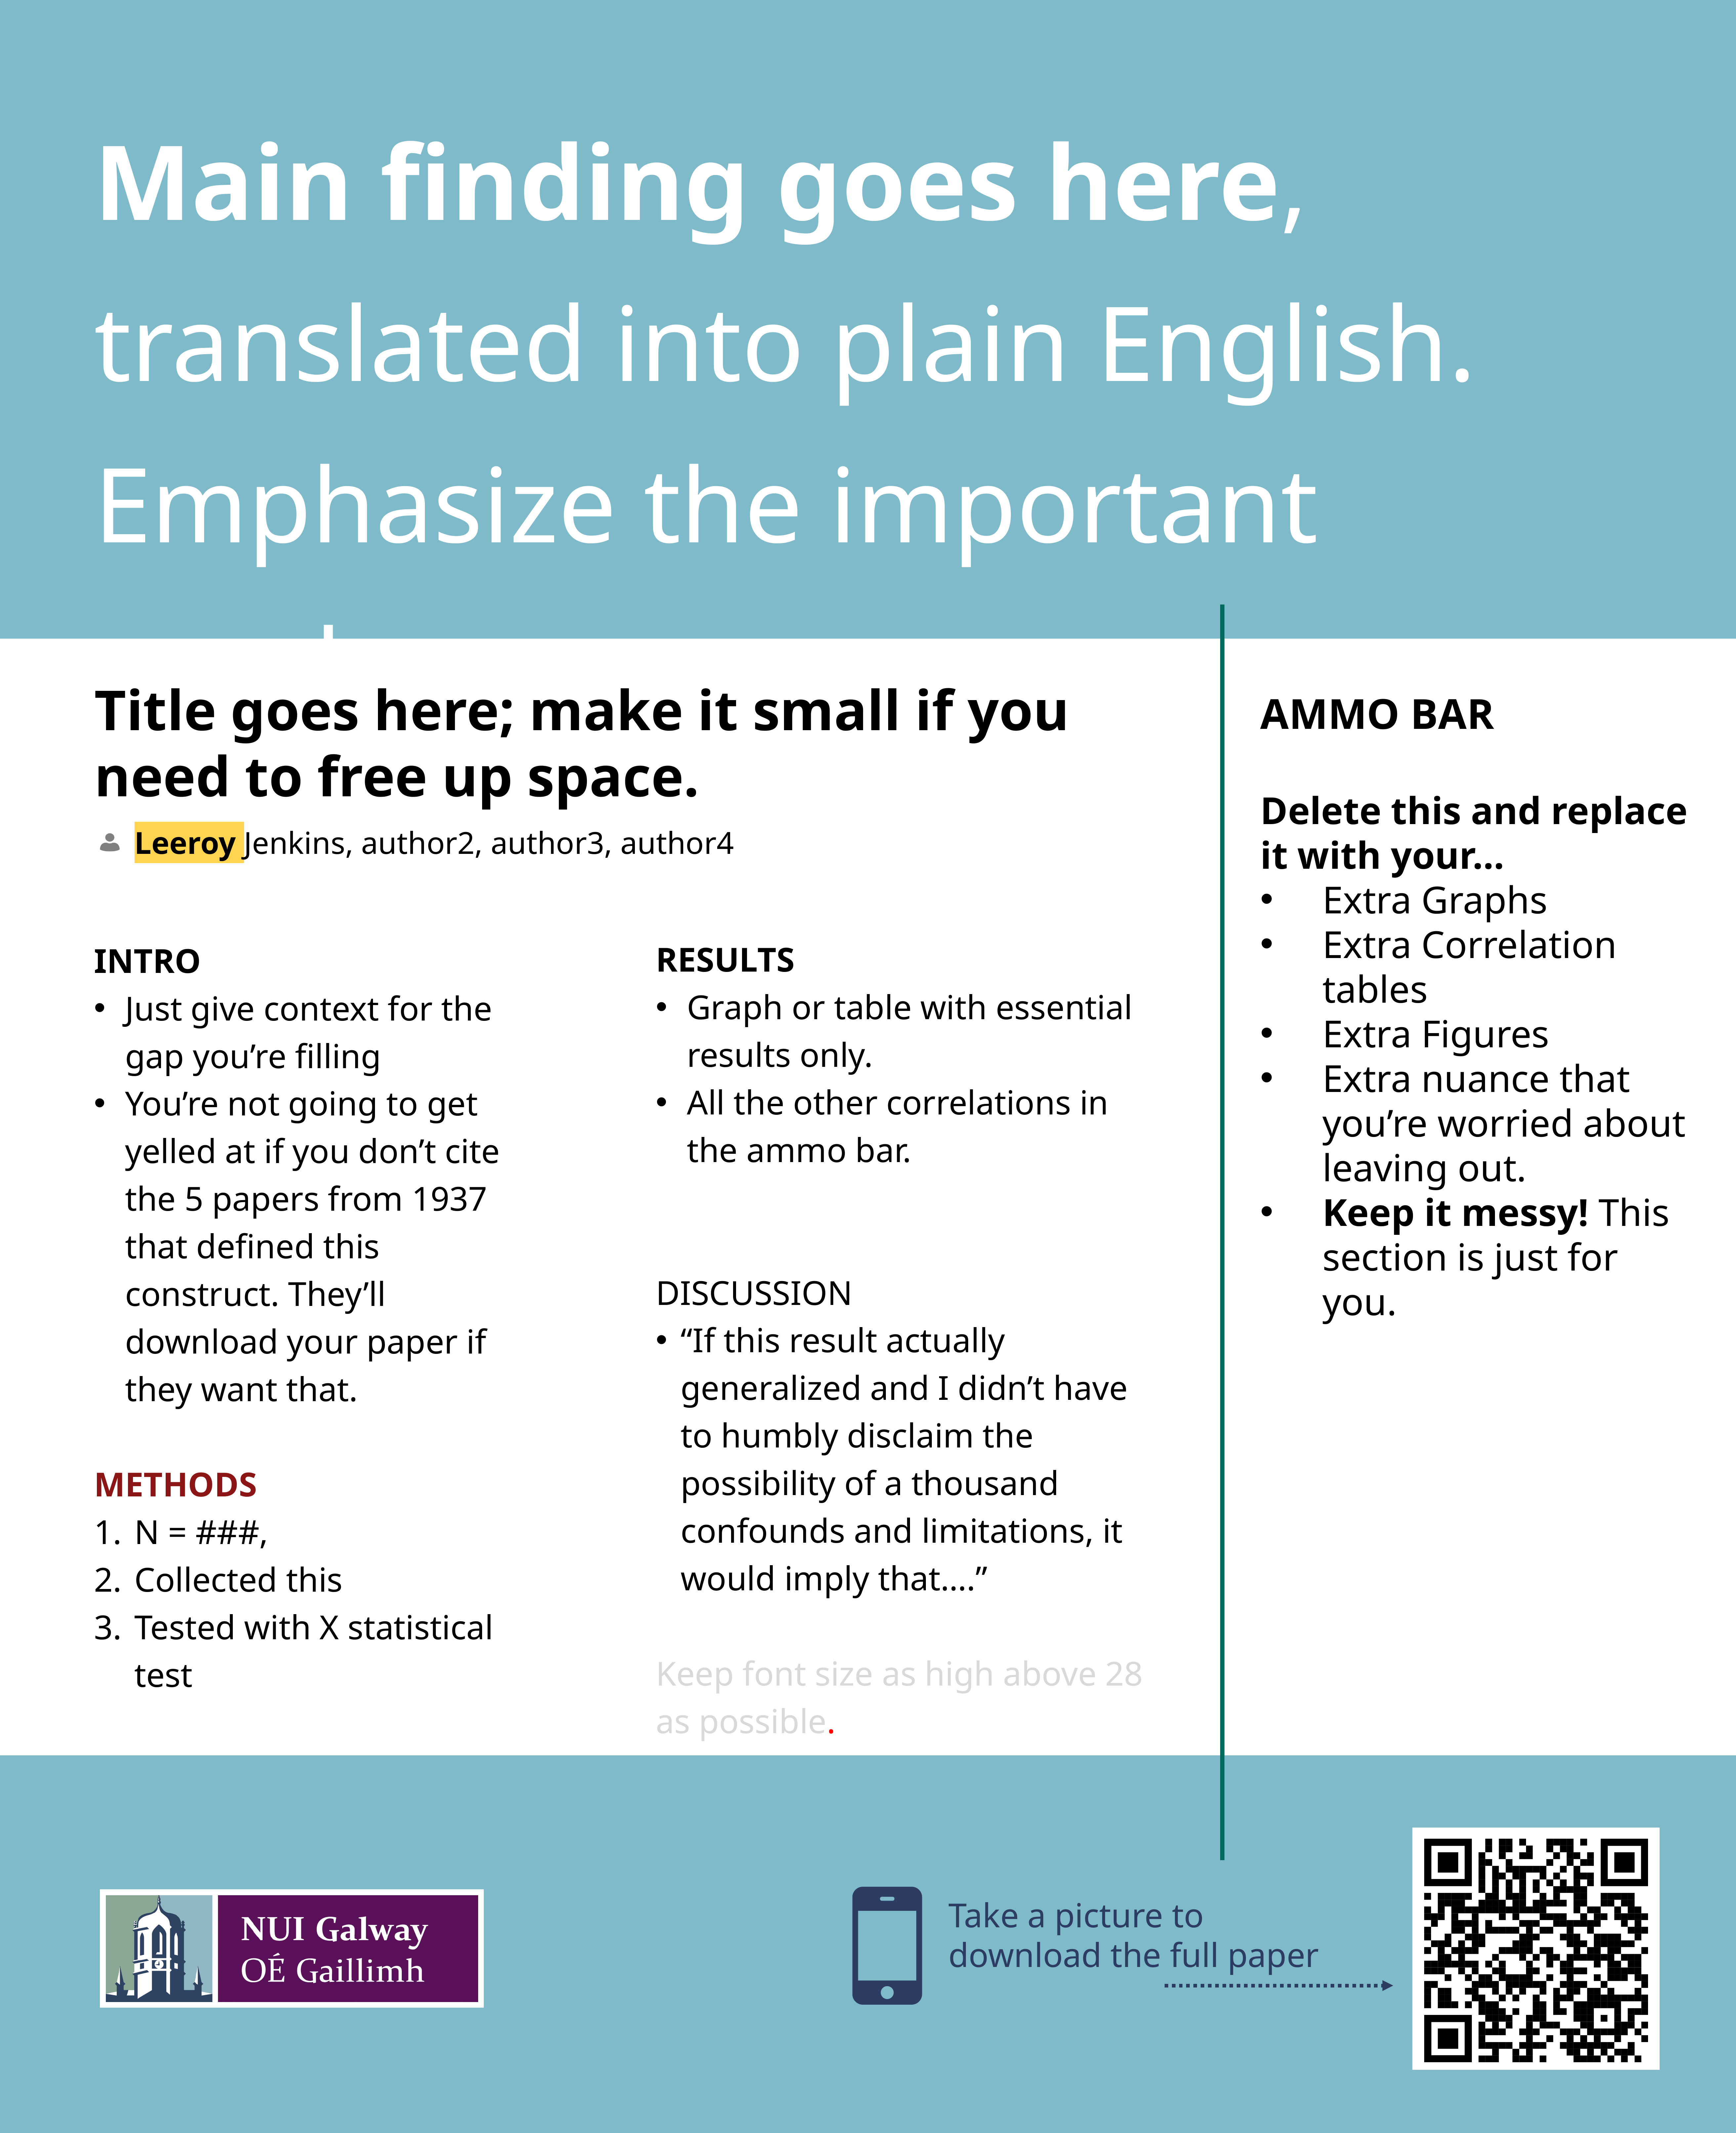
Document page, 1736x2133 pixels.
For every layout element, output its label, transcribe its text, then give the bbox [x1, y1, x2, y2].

text_box Take a picture to download the full paper [943, 1892, 1382, 1977]
text_box Main finding goes here, translated into plain English. Emphasize the important words. [89, 77, 1647, 727]
text_box [0, 0, 1736, 639]
picture [100, 1889, 484, 2008]
text_box [0, 1755, 1736, 2133]
text_box [105, 833, 114, 842]
text_box RESULTS Graph or table with essential results only. All the other correlations in the ammo bar. DISCUSSION “If this result actually generalized and I didn’t have to humbly disclaim the possibility of a thousand confounds and limitations, it would imply that….” Keep font size as high above 28 as possible. [651, 928, 1171, 1742]
text_box AMMO BAR Delete this and replace it with your… Extra Graphs Extra Correlation tables Extra Figures Extra nuance that you’re worried about leaving out. Keep it messy! This section is just for you. [1256, 685, 1703, 1325]
text_box INTRO Just give context for the gap you’re filling You’re not going to get yelled at if you don’t cite the 5 papers from 1937 that defined this construct. They’ll download your paper if they want that. METHODS N = ###, Collected this Tested with X statistical test [89, 929, 527, 1696]
text_box Leeroy Jenkins, author2, author3, author4 [129, 821, 841, 863]
text_box [100, 843, 120, 852]
text_box [852, 1887, 922, 2005]
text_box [1412, 1827, 1660, 2070]
text_box Title goes here; make it small if you need to free up space. [90, 673, 1189, 810]
